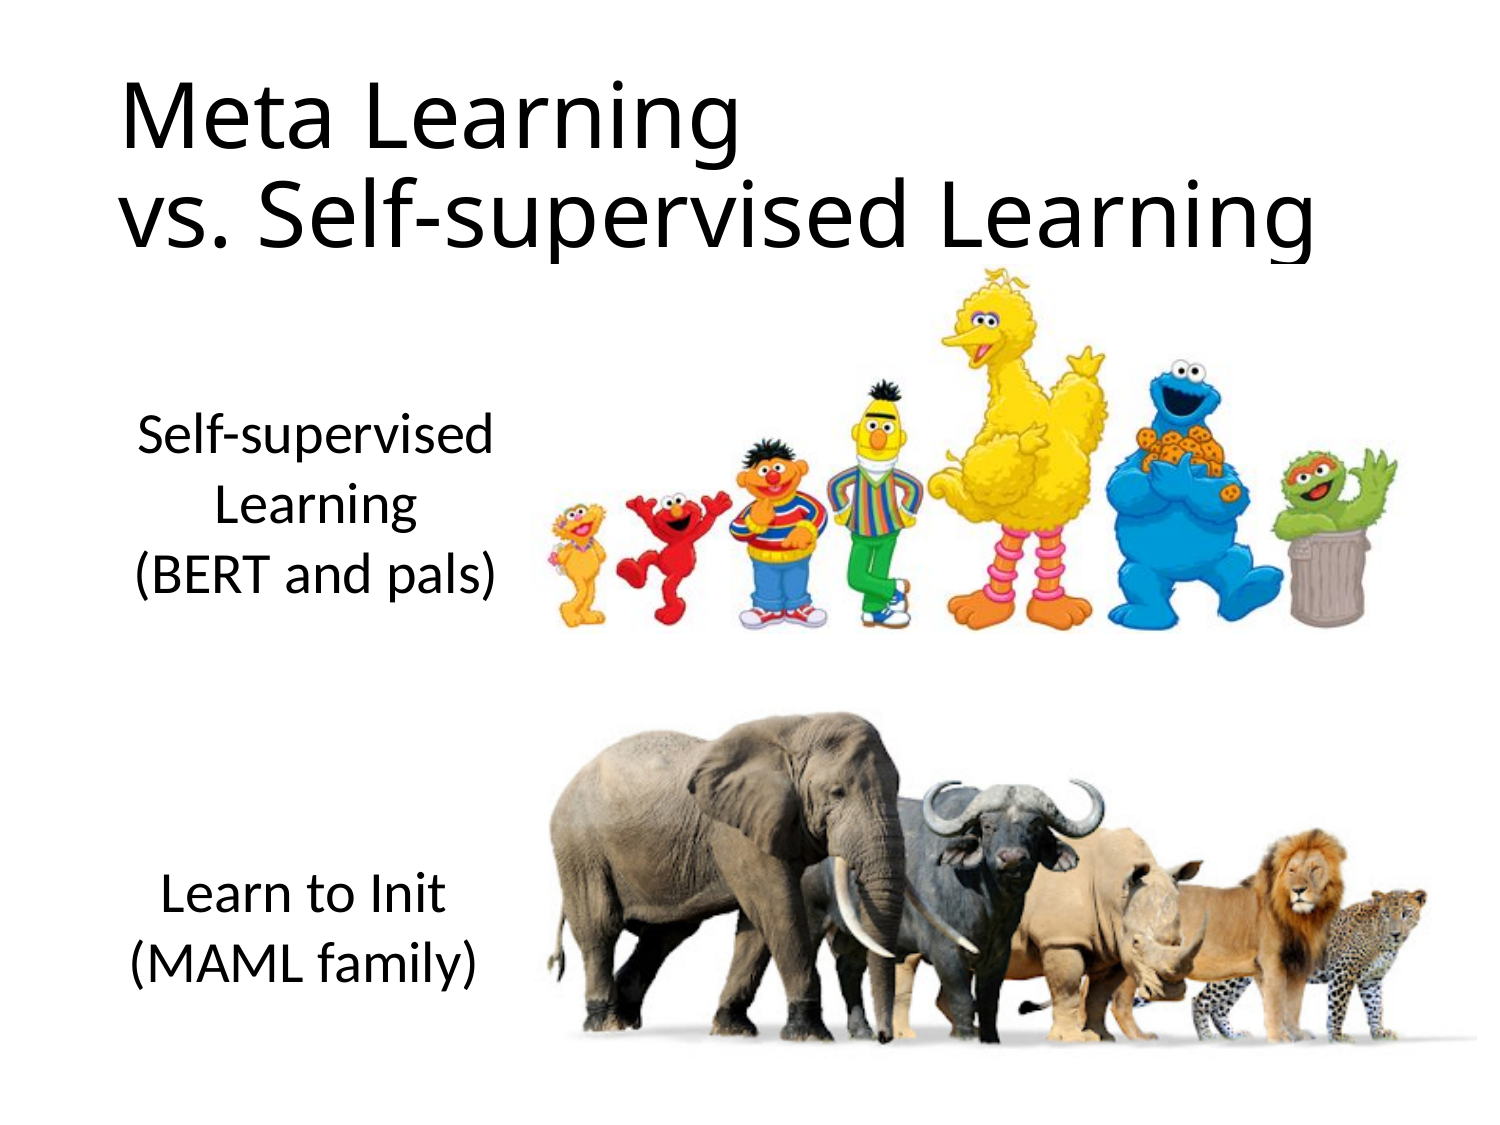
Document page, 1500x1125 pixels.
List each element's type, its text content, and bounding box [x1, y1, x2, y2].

picture [504, 264, 1477, 1125]
text_box Self-supervised Learning (BERT and pals) [103, 387, 530, 613]
title Meta Learning vs. Self-supervised Learning [103, 59, 1397, 278]
text_box Learn to Init (MAML family) [103, 846, 504, 1002]
